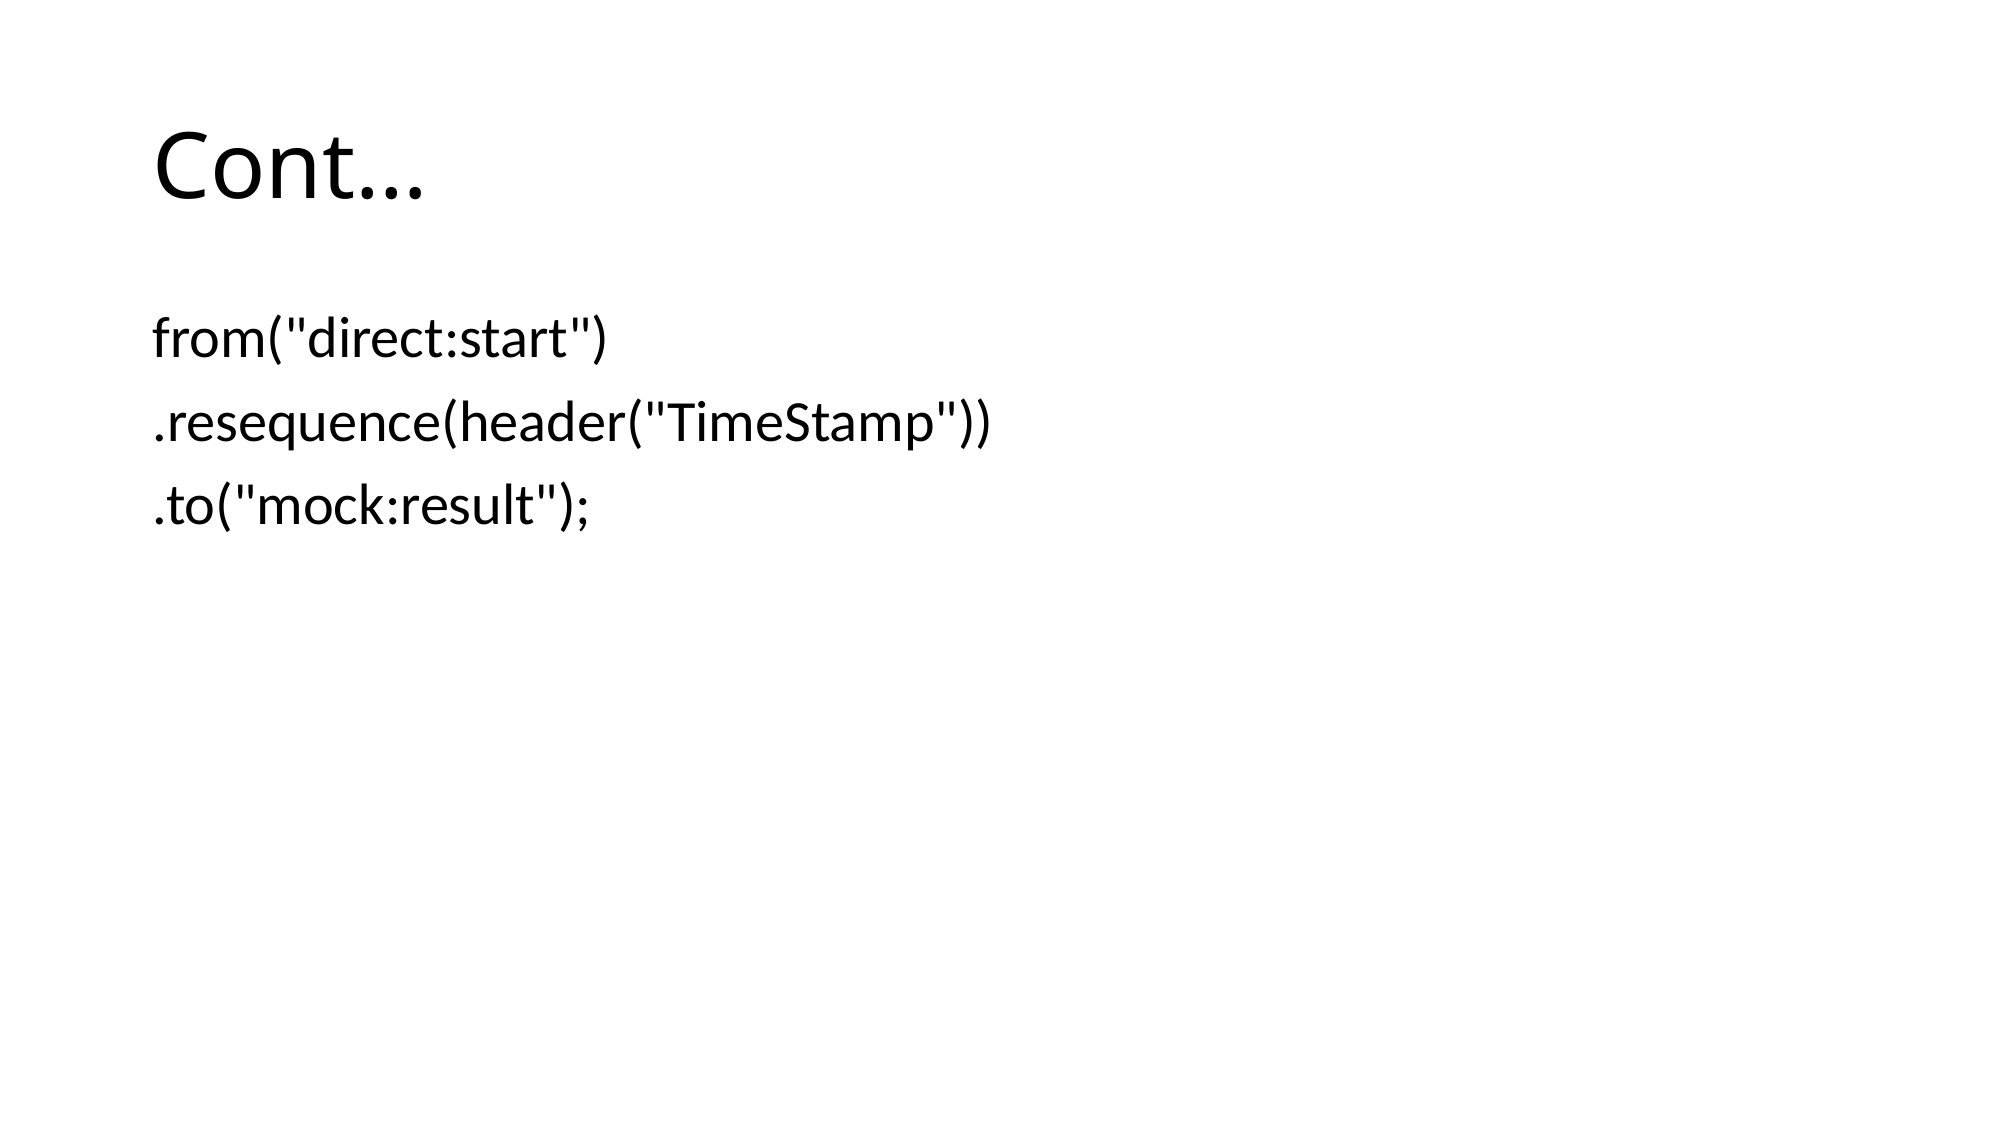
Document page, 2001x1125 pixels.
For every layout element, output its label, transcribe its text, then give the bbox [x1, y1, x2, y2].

title Cont… [137, 59, 1863, 278]
list from("direct:start") .resequence(header("TimeStamp")) .to("mock:result"); [137, 299, 1863, 1014]
